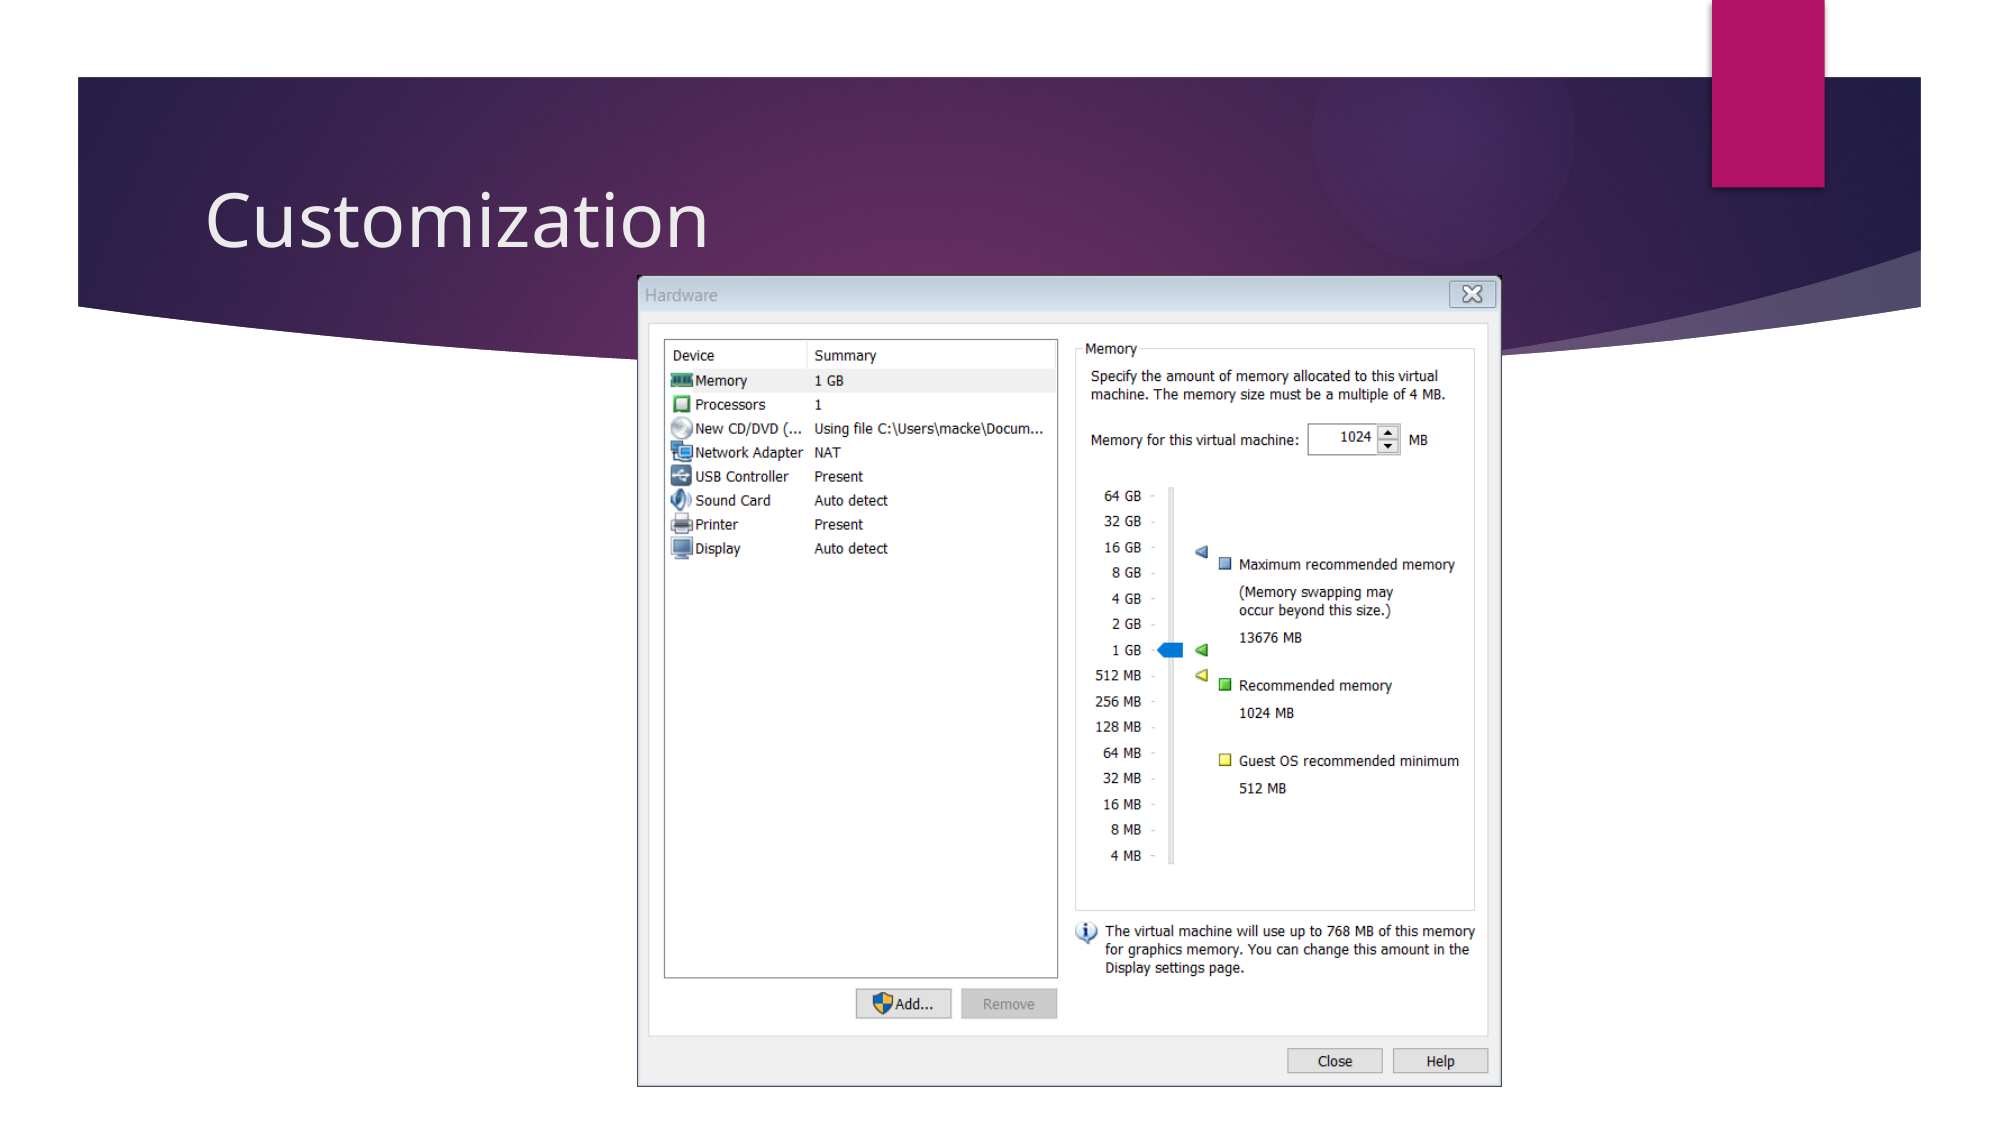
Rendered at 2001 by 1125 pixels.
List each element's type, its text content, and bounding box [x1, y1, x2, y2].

title Customization [189, 159, 1627, 276]
picture [637, 275, 1502, 1088]
